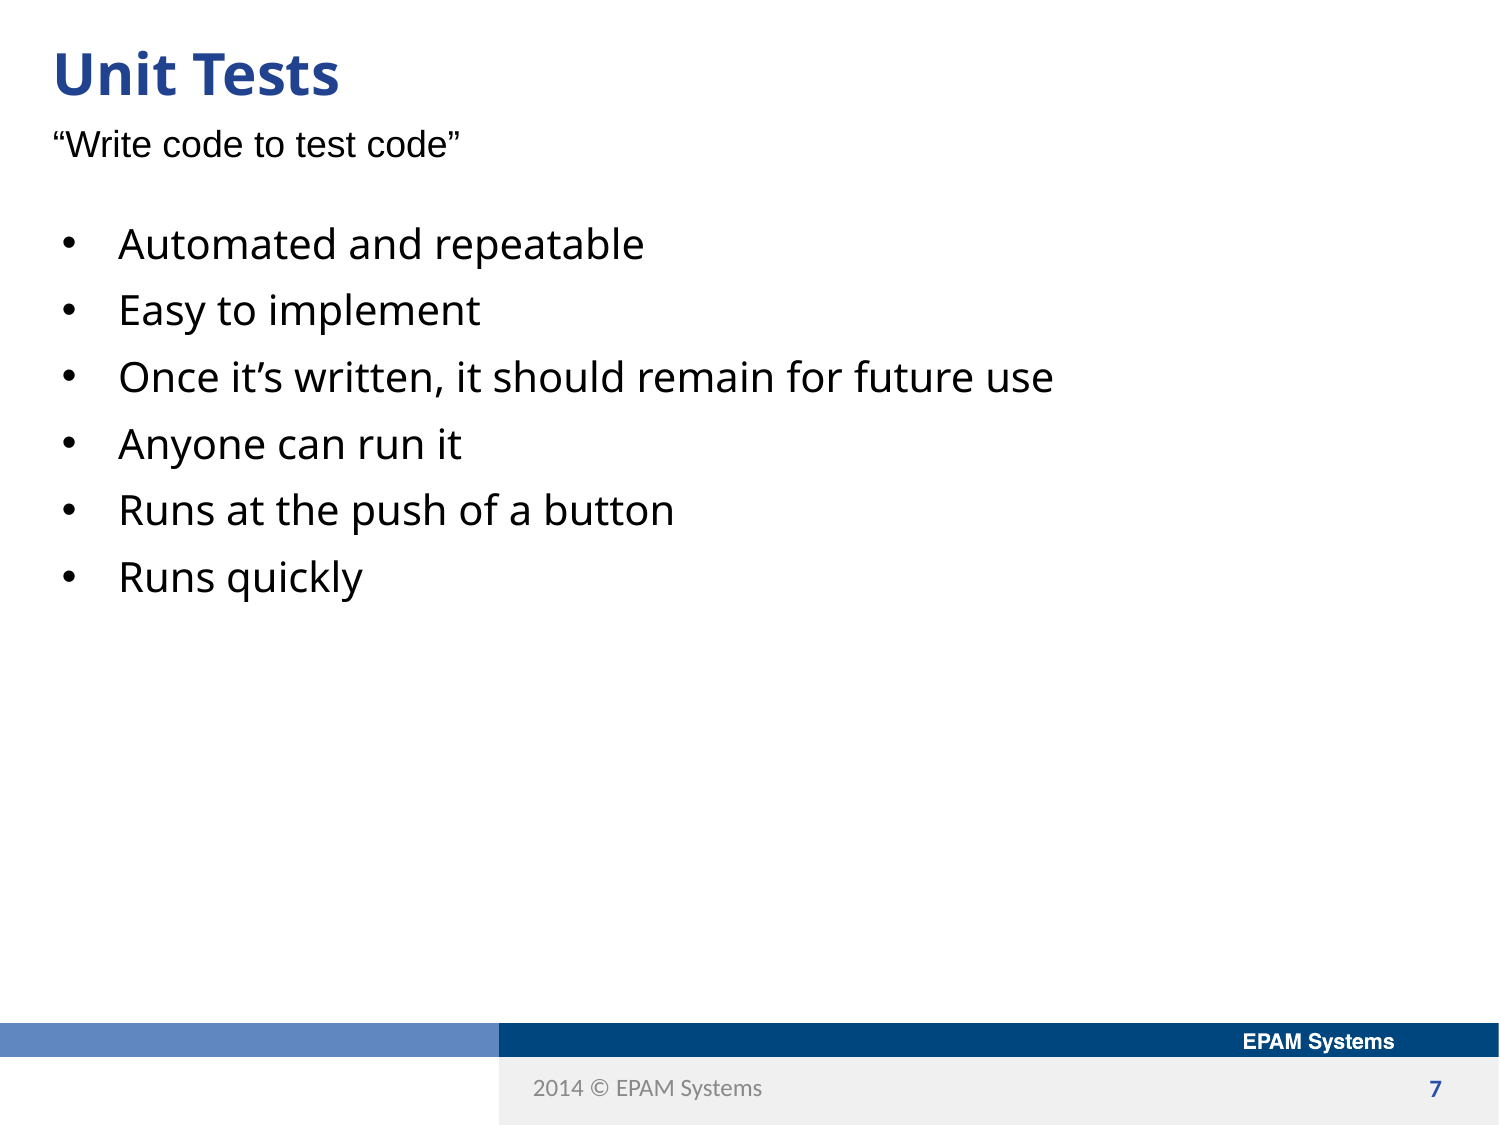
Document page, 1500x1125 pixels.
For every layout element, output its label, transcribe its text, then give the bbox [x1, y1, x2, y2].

title Unit Tests [37, 29, 1469, 125]
text_box “Write code to test code” [38, 112, 489, 173]
list Automated and repeatable Easy to implement Once it’s written, it should remain for future use Anyone can run it Runs at the push of a button Runs quickly [46, 209, 1460, 673]
